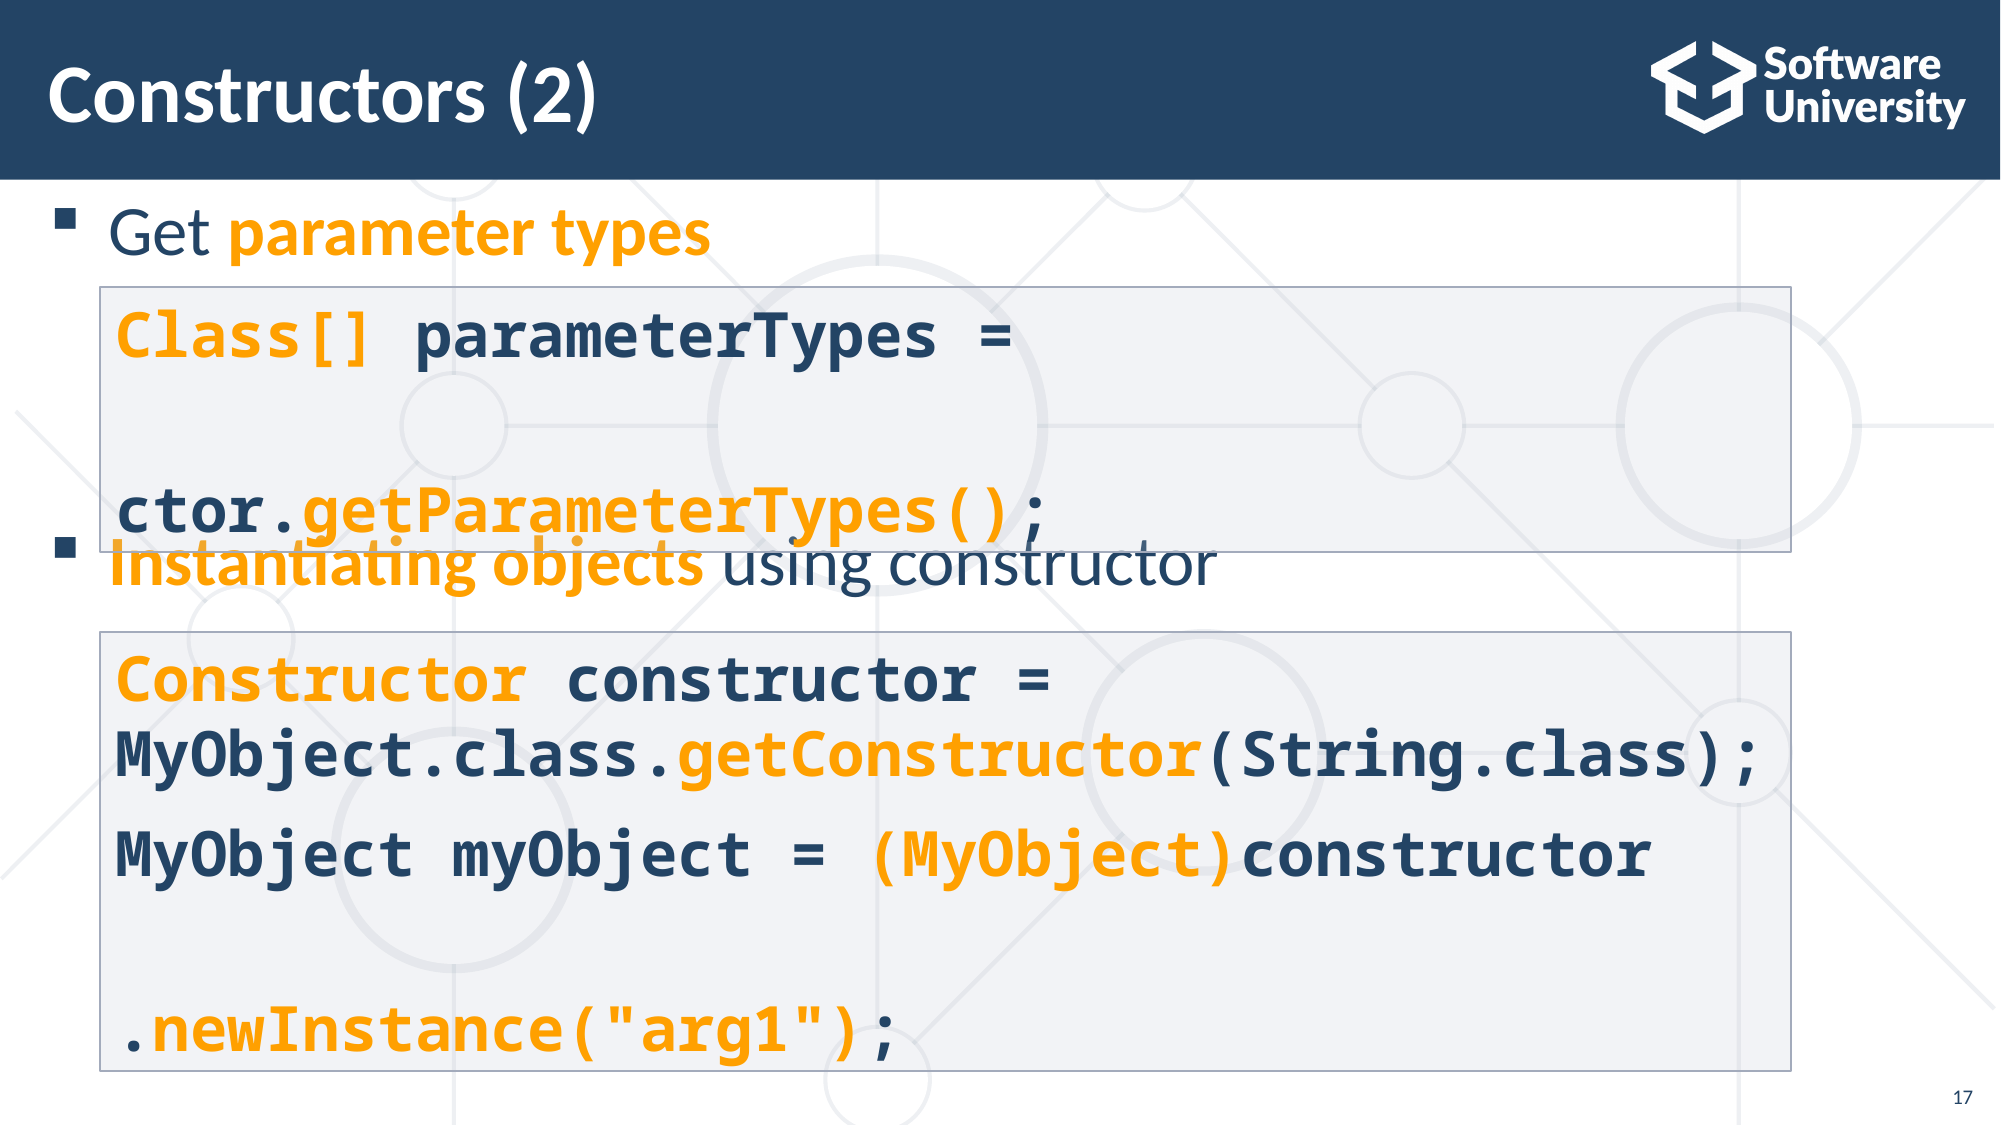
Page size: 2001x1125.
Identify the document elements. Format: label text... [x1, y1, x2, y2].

title Constructors (2) [31, 16, 1625, 162]
text_box Class[] parameterTypes = ctor.getParameterTypes(); [100, 287, 1791, 552]
picture [1651, 41, 1966, 134]
slide_number 17 [1927, 1067, 1989, 1117]
list Get parameter types Instantiating objects using constructor [31, 174, 2000, 1089]
text_box Constructor constructor = MyObject.class.getConstructor(String.class); MyObject myObject = (MyObject)constructor .newInstance("arg1"); [100, 631, 1791, 1072]
